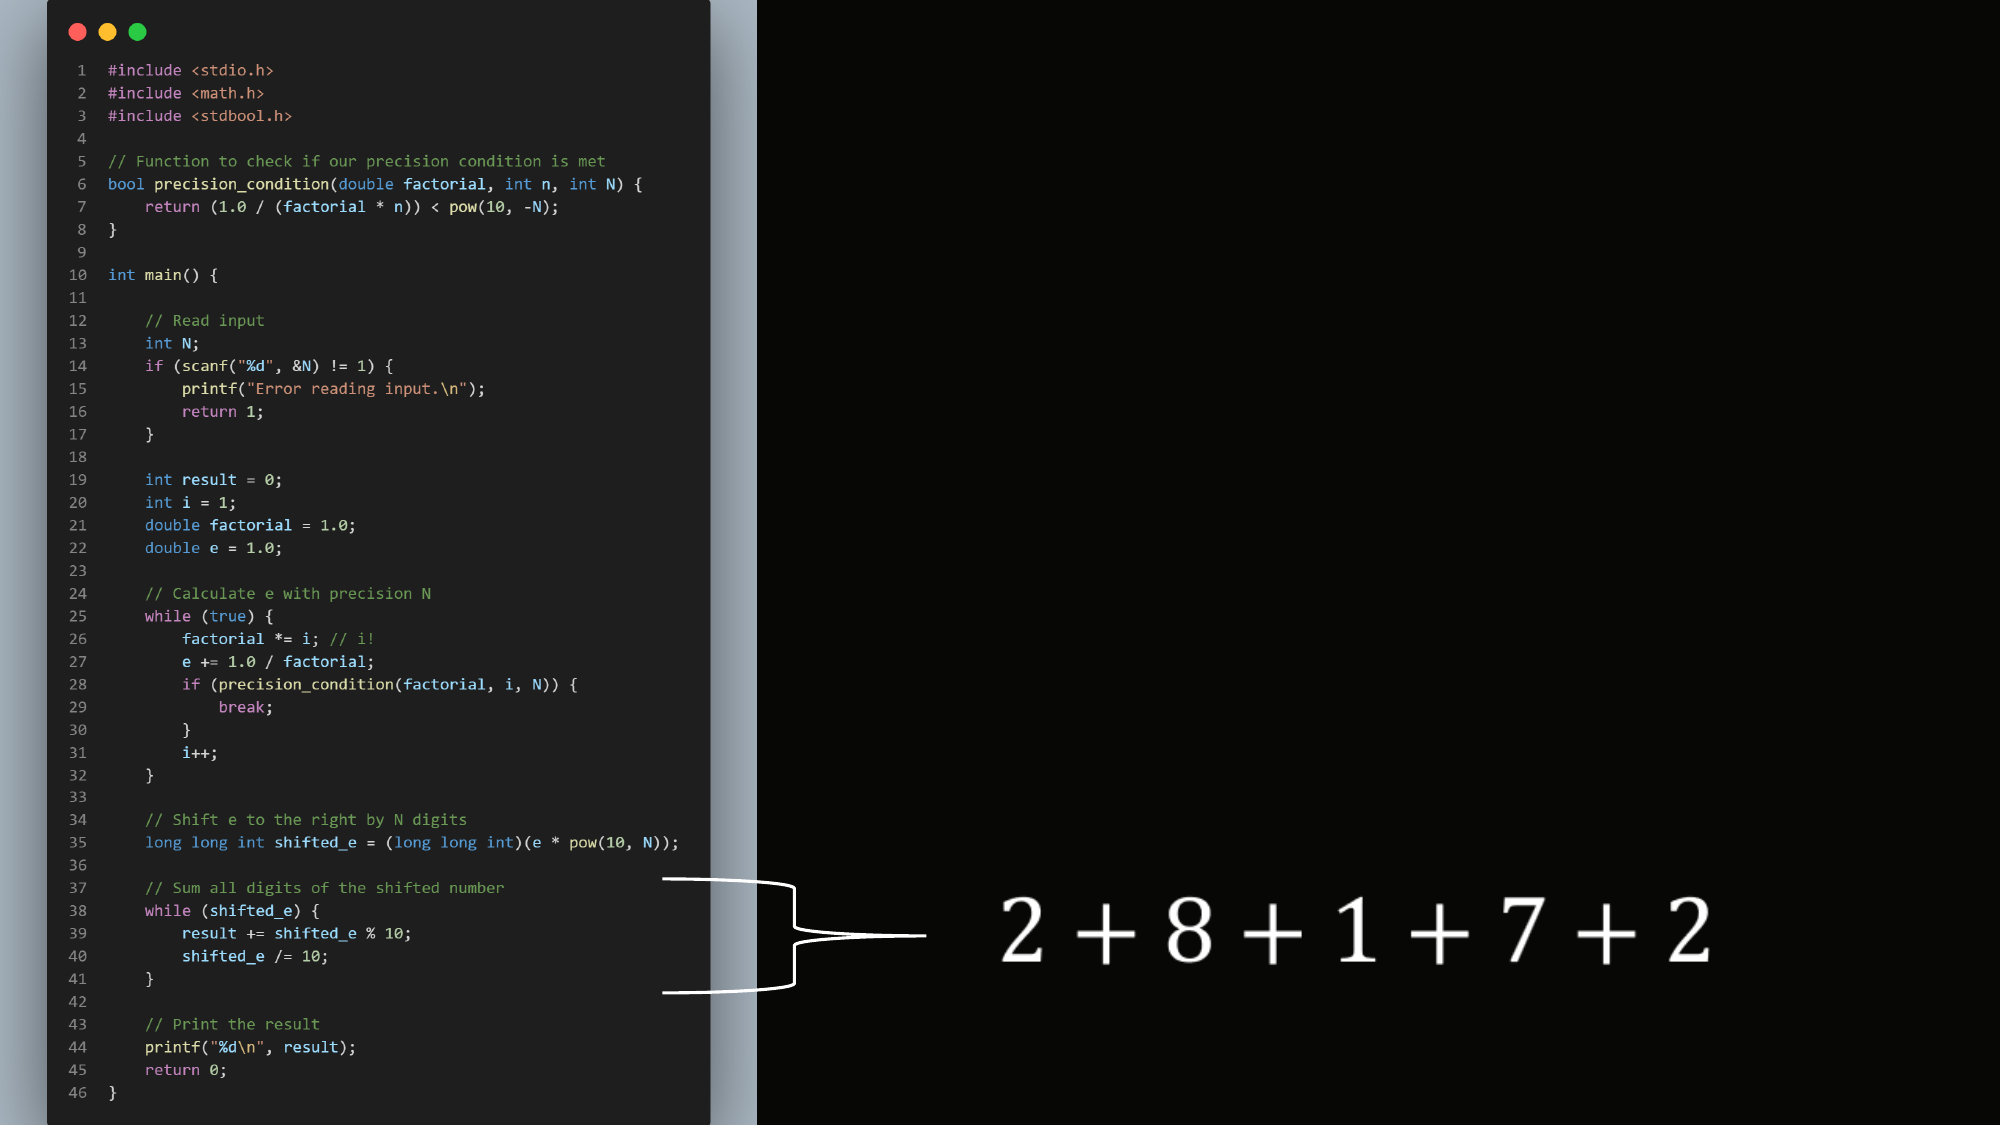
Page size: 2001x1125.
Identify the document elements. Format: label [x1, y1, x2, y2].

text_box [757, 880, 927, 992]
picture [0, 0, 757, 1125]
picture [957, 876, 1736, 996]
